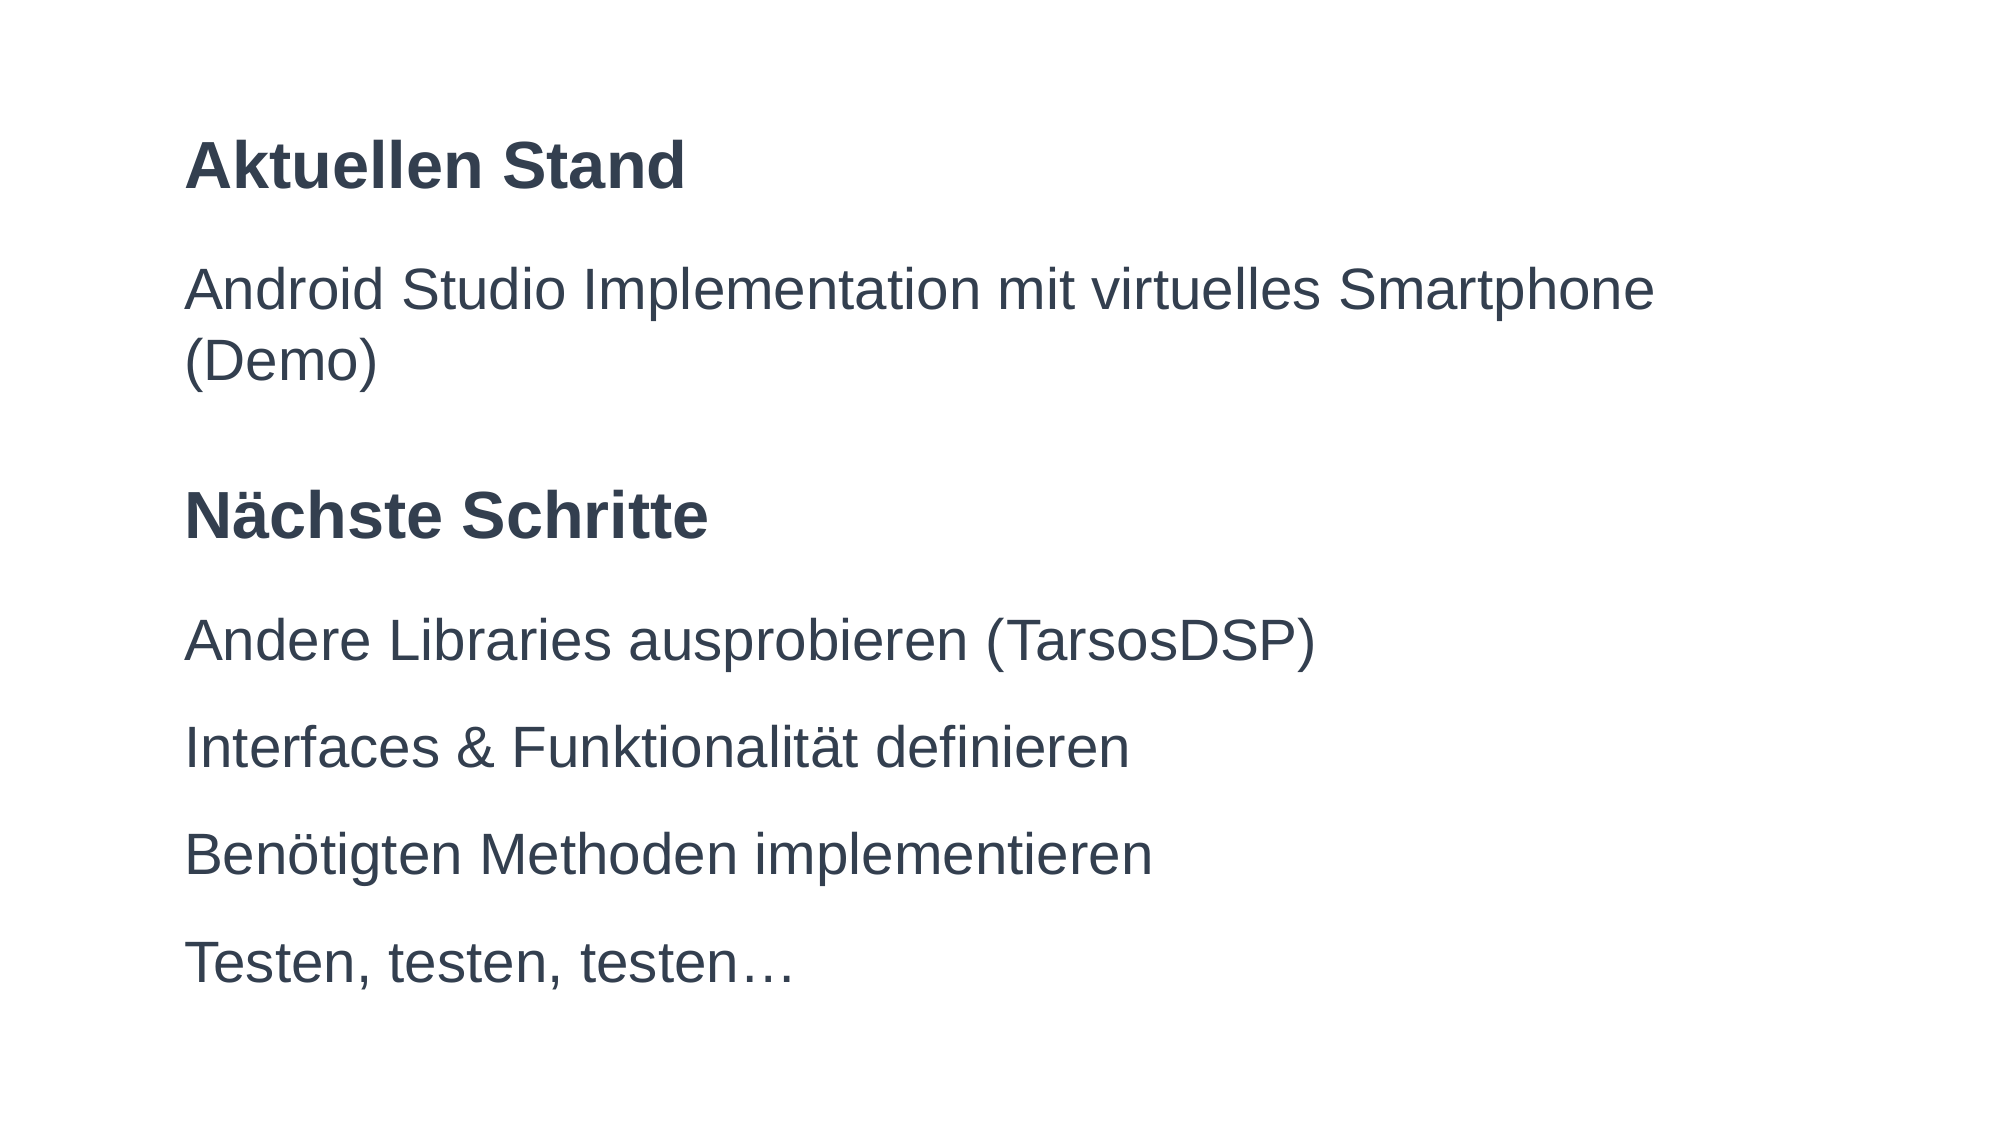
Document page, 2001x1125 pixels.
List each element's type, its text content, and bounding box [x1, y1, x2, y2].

text_box Aktuellen Stand Android Studio Implementation mit virtuelles Smartphone (Demo) Nächste Schritte Andere Libraries ausprobieren (TarsosDSP) Interfaces & Funktionalität definieren Benötigten Methoden implementieren Testen, testen, testen… [169, 114, 1719, 1002]
